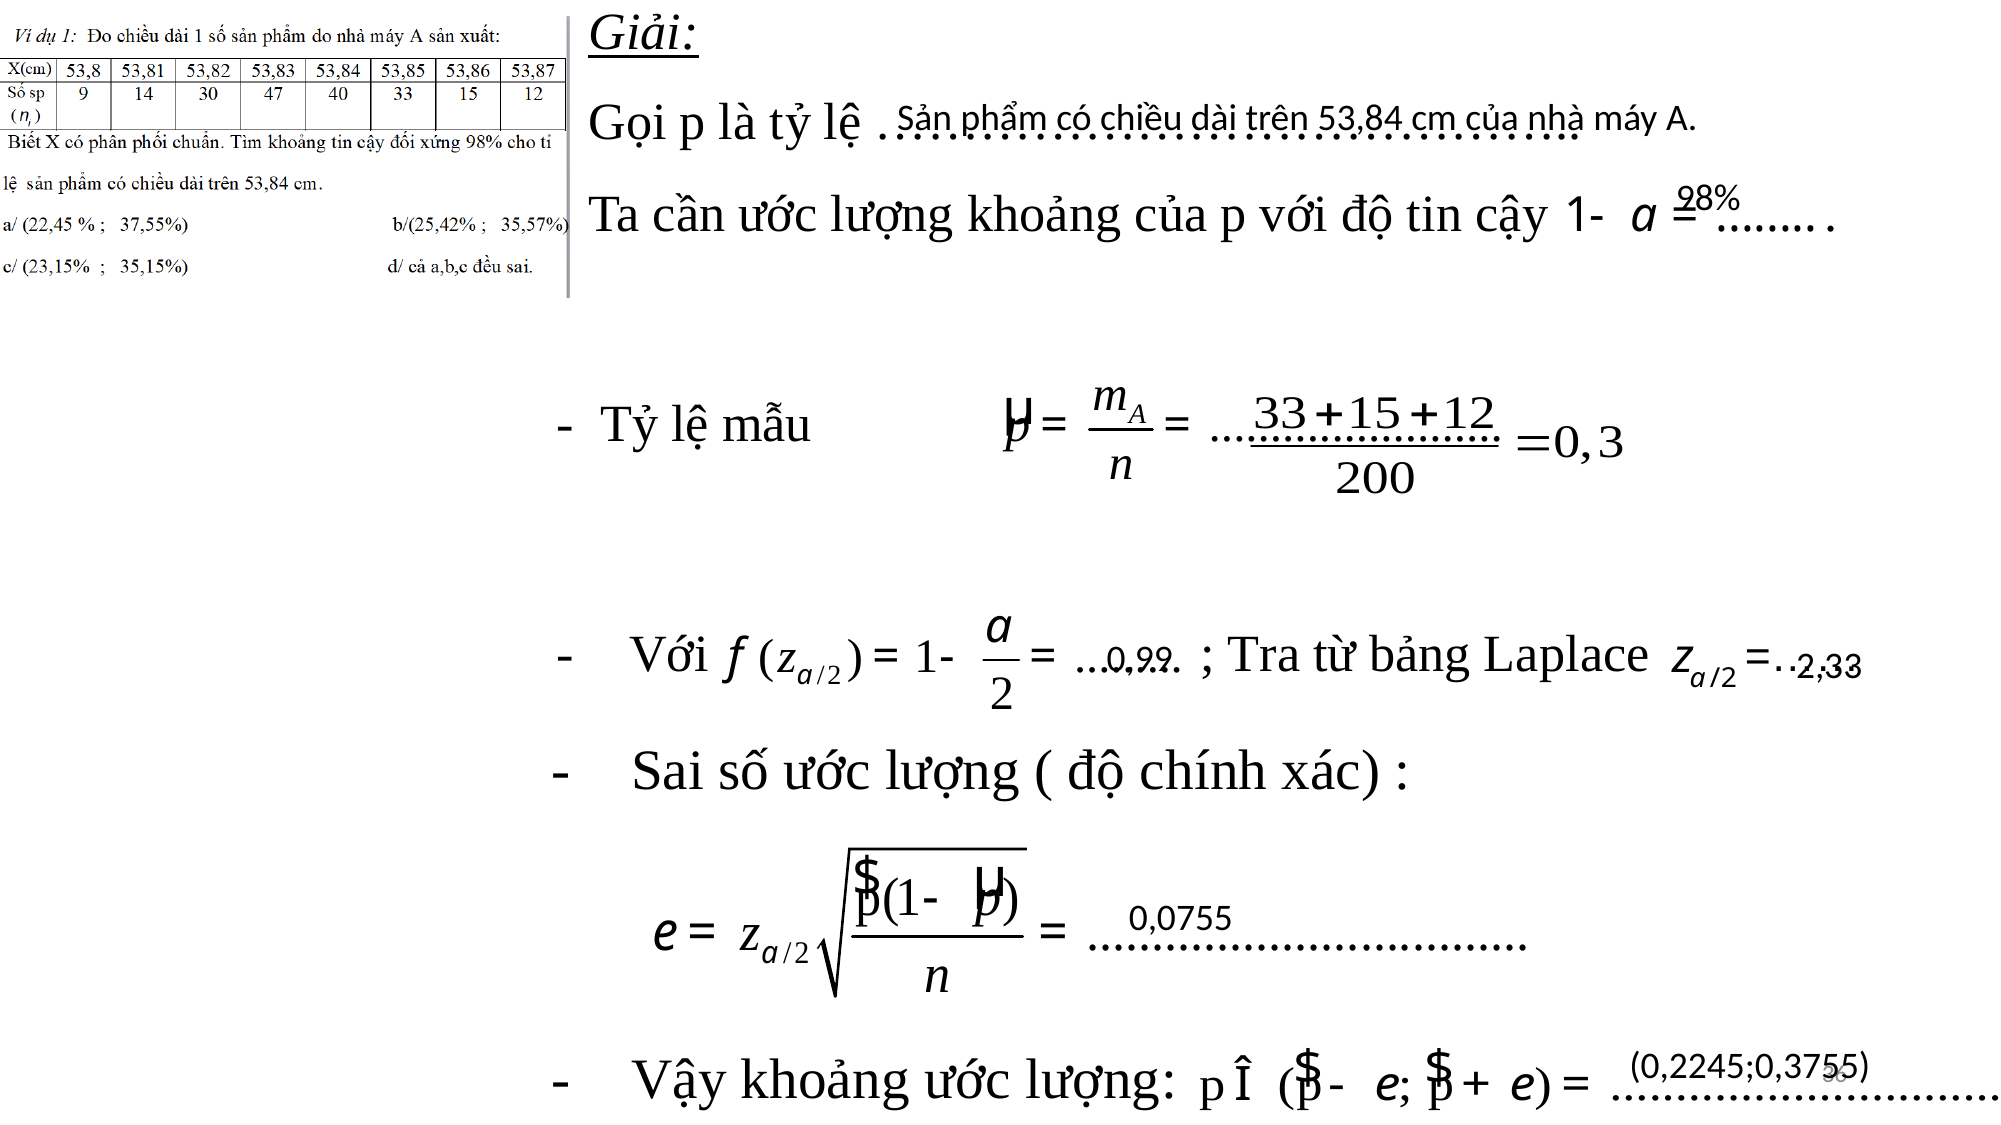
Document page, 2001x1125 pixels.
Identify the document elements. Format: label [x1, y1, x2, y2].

text_box [392, 737, 2000, 1125]
text_box [1242, 383, 1633, 505]
picture [0, 16, 570, 299]
text_box [411, 2, 2000, 737]
